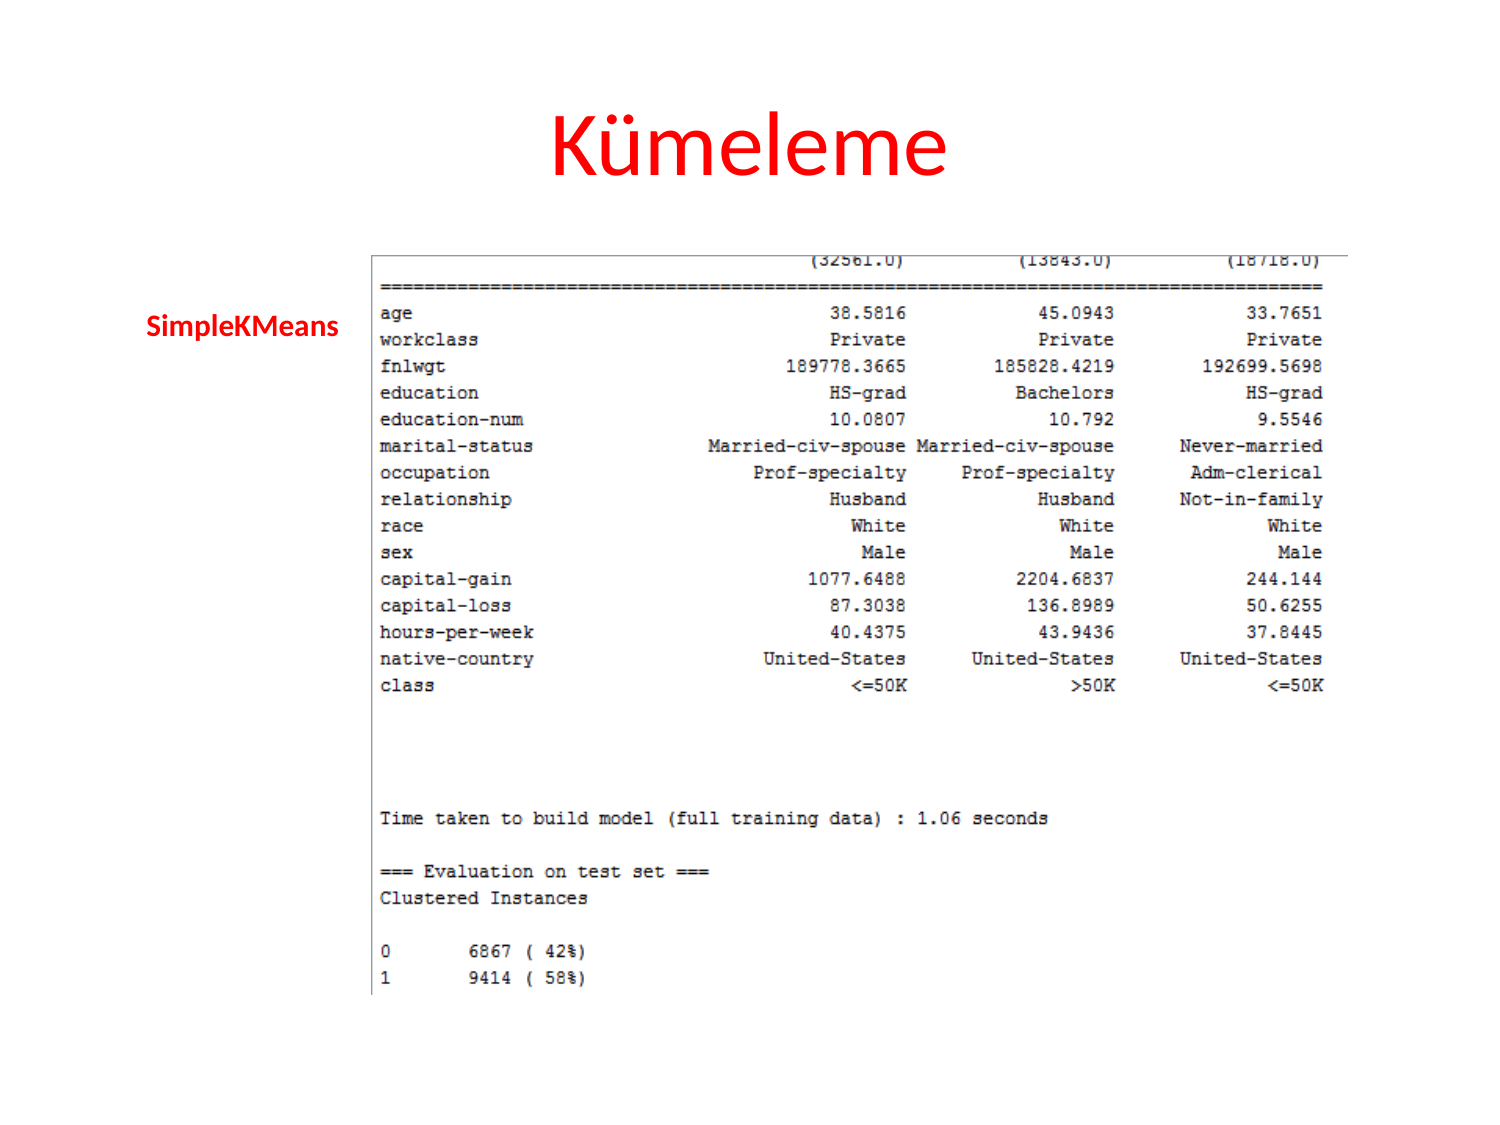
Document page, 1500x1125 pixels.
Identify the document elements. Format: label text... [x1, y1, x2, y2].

picture [371, 255, 1348, 995]
title Kümeleme [75, 45, 1425, 233]
list SimpleKMeans [75, 262, 1425, 1005]
